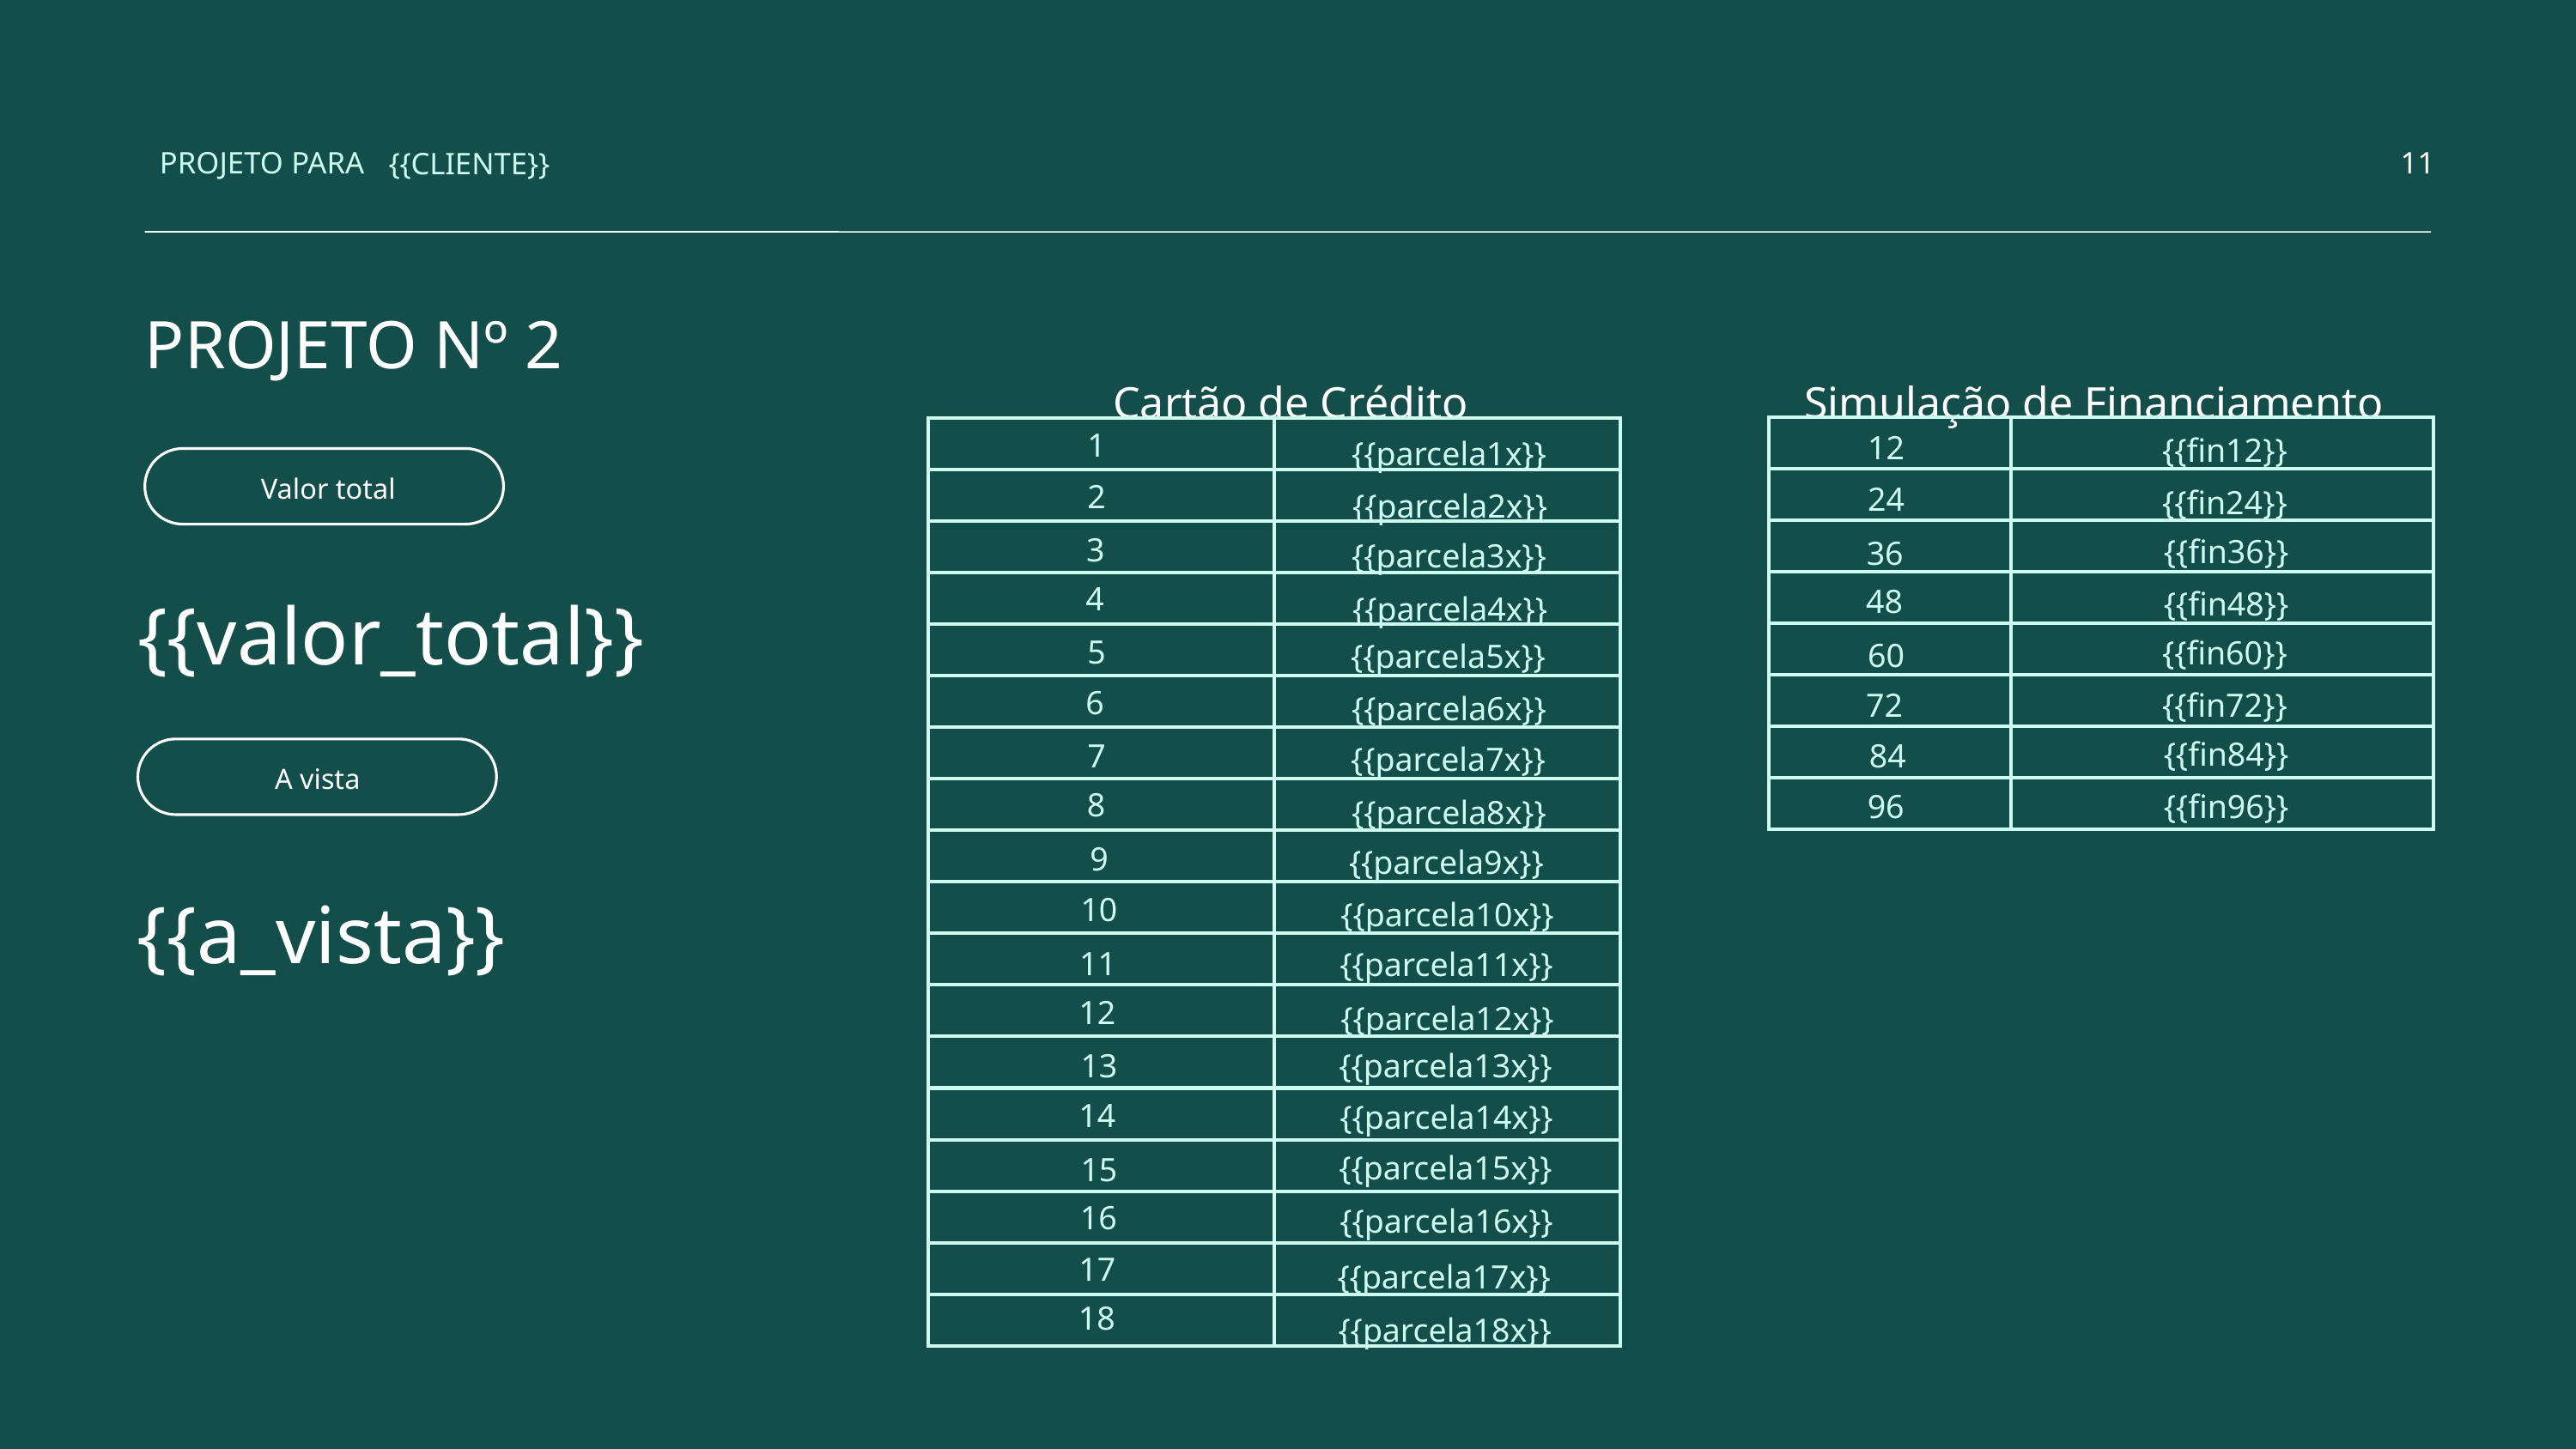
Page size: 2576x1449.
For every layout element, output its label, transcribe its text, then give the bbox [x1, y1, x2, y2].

text_box {{parcela10x}} [1277, 864, 1618, 933]
text_box 14 [925, 1088, 1270, 1141]
text_box {{parcela9x}} [1276, 812, 1617, 882]
text_box {{parcela13x}} [1275, 1016, 1616, 1084]
text_box 48 [1766, 575, 2002, 627]
text_box 60 [1768, 628, 2004, 680]
table_cell [2002, 728, 2009, 776]
table_cell [2002, 676, 2009, 724]
text_box 13 [927, 1039, 1272, 1091]
text_box 12 [925, 985, 1270, 1038]
table_cell [1276, 574, 1279, 622]
text_box {{parcela17x}} [1273, 1227, 1614, 1295]
text_box 11 [925, 937, 1271, 989]
text_box 11 [2392, 137, 2444, 180]
text_box {{fin60}} [2022, 603, 2427, 655]
text_box {{parcela15x}} [1275, 1118, 1616, 1186]
table_cell [1771, 625, 2009, 673]
text_box {{fin24}} [2022, 470, 2427, 522]
text_box Simulação de Financiamento [1749, 335, 2438, 427]
table_cell [2004, 779, 2009, 828]
text_box {{parcela7x}} [1278, 708, 1619, 778]
text_box {{fin12}} [2022, 400, 2427, 470]
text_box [137, 727, 497, 824]
text_box {{CLIENTE}} [388, 138, 899, 181]
table_cell [1269, 471, 1273, 519]
table_cell [930, 523, 1273, 571]
text_box 1 [924, 418, 1269, 470]
text_box PROJETO PARA [159, 137, 380, 180]
text_box {{parcela3x}} [1279, 506, 1619, 574]
text_box 10 [927, 882, 1272, 935]
text_box {{parcela2x}} [1279, 455, 1620, 524]
text_box {{parcela8x}} [1279, 762, 1619, 831]
text_box {{a_vista}} [137, 869, 927, 979]
text_box 12 [1768, 421, 2004, 472]
text_box {{fin36}} [2024, 501, 2428, 554]
table_header [2013, 419, 2022, 467]
text_box {{parcela6x}} [1279, 658, 1619, 727]
text_box 9 [927, 832, 1272, 882]
text_box {{parcela18x}} [1274, 1280, 1615, 1349]
table_cell [2428, 522, 2432, 570]
table_cell [1269, 729, 1273, 777]
text_box Cartão de Crédito [944, 335, 1637, 427]
table_cell [1269, 626, 1273, 674]
table_cell [2013, 728, 2024, 776]
text_box 15 [927, 1143, 1272, 1191]
table_cell [2013, 676, 2024, 724]
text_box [144, 437, 508, 534]
text_box 24 [1768, 472, 2004, 524]
text_box {{fin48}} [2024, 554, 2428, 623]
table_cell [2013, 573, 2024, 621]
table_cell [2013, 470, 2022, 518]
table_cell [2013, 522, 2024, 570]
table_header [2427, 419, 2432, 467]
table_cell [2013, 779, 2432, 828]
table_cell [2428, 573, 2432, 621]
text_box 96 [1768, 779, 2004, 831]
text_box 2 [924, 470, 1269, 521]
text_box 36 [1767, 526, 2003, 578]
table_header [1269, 420, 1273, 468]
text_box PROJETO Nº 2 [144, 290, 963, 382]
table_cell [2002, 573, 2009, 621]
table_cell [1276, 471, 1279, 519]
text_box 6 [922, 676, 1267, 727]
text_box {{parcela1x}} [1279, 403, 1619, 472]
text_box 17 [925, 1242, 1270, 1291]
table_cell [1771, 522, 2009, 570]
text_box 16 [926, 1191, 1272, 1243]
table_cell [1269, 780, 1273, 828]
table_cell [2004, 470, 2009, 518]
text_box 8 [923, 778, 1269, 830]
text_box {{parcela11x}} [1276, 914, 1617, 984]
table_cell [930, 1296, 1273, 1344]
text_box 5 [924, 625, 1269, 677]
text_box 18 [924, 1291, 1270, 1343]
table_cell [2427, 676, 2432, 724]
text_box {{parcela12x}} [1277, 967, 1618, 1037]
text_box {{fin96}} [2024, 756, 2428, 825]
table_cell [1267, 677, 1273, 725]
text_box 72 [1766, 678, 2002, 731]
table_cell [1267, 574, 1273, 622]
text_box {{parcela4x}} [1279, 559, 1620, 628]
text_box {{parcela14x}} [1276, 1067, 1617, 1137]
table_cell [2427, 470, 2432, 518]
table_cell [2013, 625, 2022, 673]
text_box {{parcela16x}} [1276, 1171, 1617, 1240]
table_cell [1615, 1296, 1619, 1344]
text_box {{valor_total}} [137, 570, 927, 681]
table_header [1771, 419, 2009, 467]
text_box 3 [922, 524, 1268, 575]
text_box 84 [1770, 729, 2006, 781]
text_box {{fin72}} [2022, 655, 2427, 724]
table_cell [2428, 728, 2432, 776]
text_box {{fin84}} [2024, 704, 2428, 756]
text_box 4 [922, 573, 1267, 624]
table_cell [1614, 1245, 1619, 1293]
text_box 7 [924, 729, 1269, 778]
table_cell [2427, 625, 2432, 673]
text_box {{parcela5x}} [1278, 606, 1619, 676]
